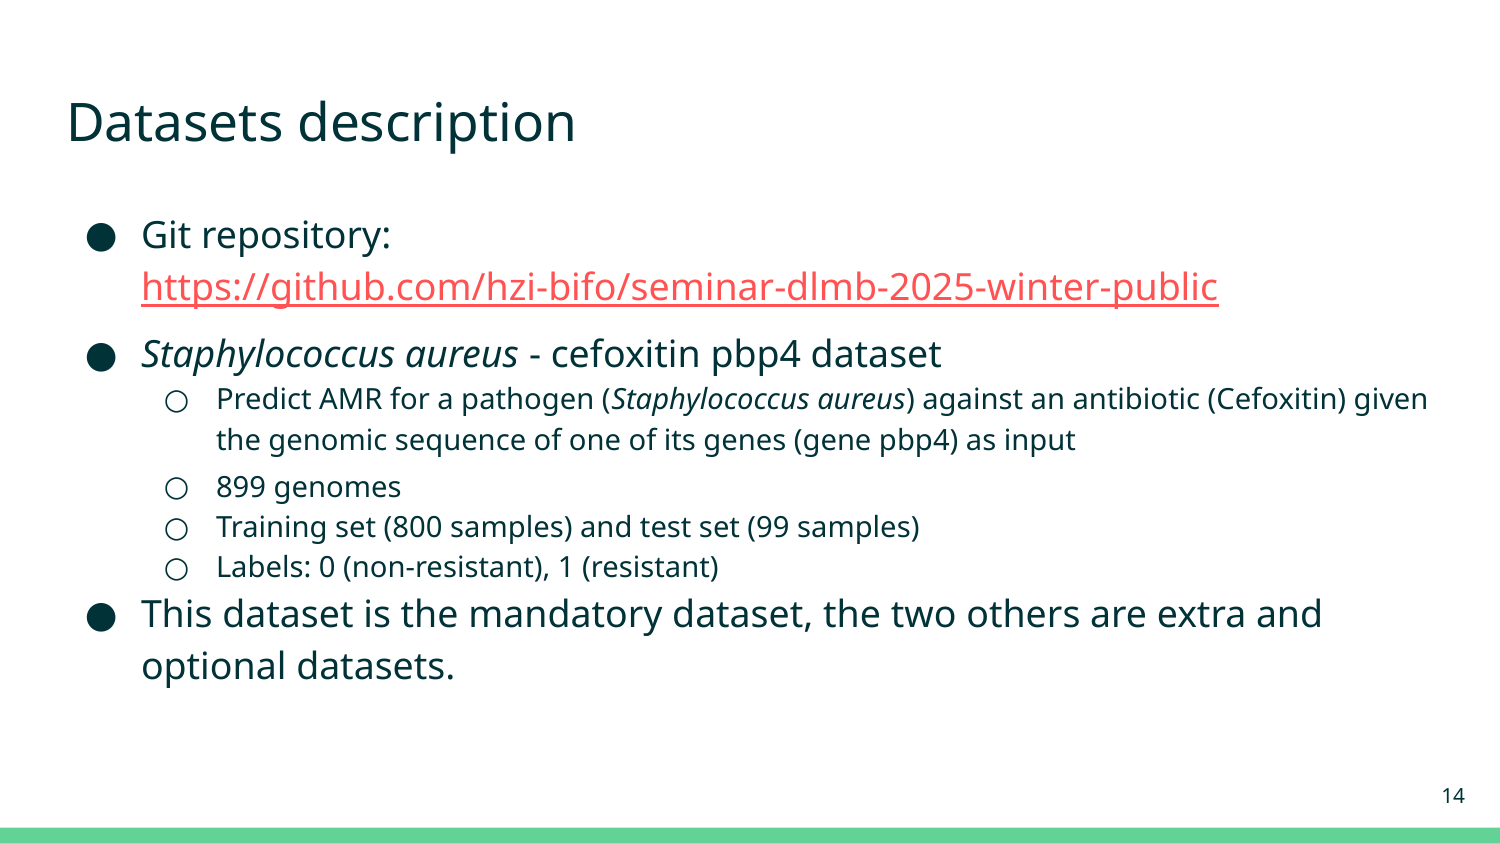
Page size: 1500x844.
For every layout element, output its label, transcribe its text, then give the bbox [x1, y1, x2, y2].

list Git repository: https://github.com/hzi-bifo/seminar-dlmb-2025-winter-public Staphylococcus aureus - cefoxitin pbp4 dataset Predict AMR for a pathogen (Staphylococcus aureus) against an antibiotic (Cefoxitin) given the genomic sequence of one of its genes (gene pbp4) as input 899 genomes Training set (800 samples) and test set (99 samples) Labels: 0 (non-resistant), 1 (resistant) This dataset is the mandatory dataset, the two others are extra and optional datasets. [51, 189, 1449, 750]
title Datasets description [51, 72, 1449, 167]
slide_number ‹#› [1389, 764, 1480, 830]
